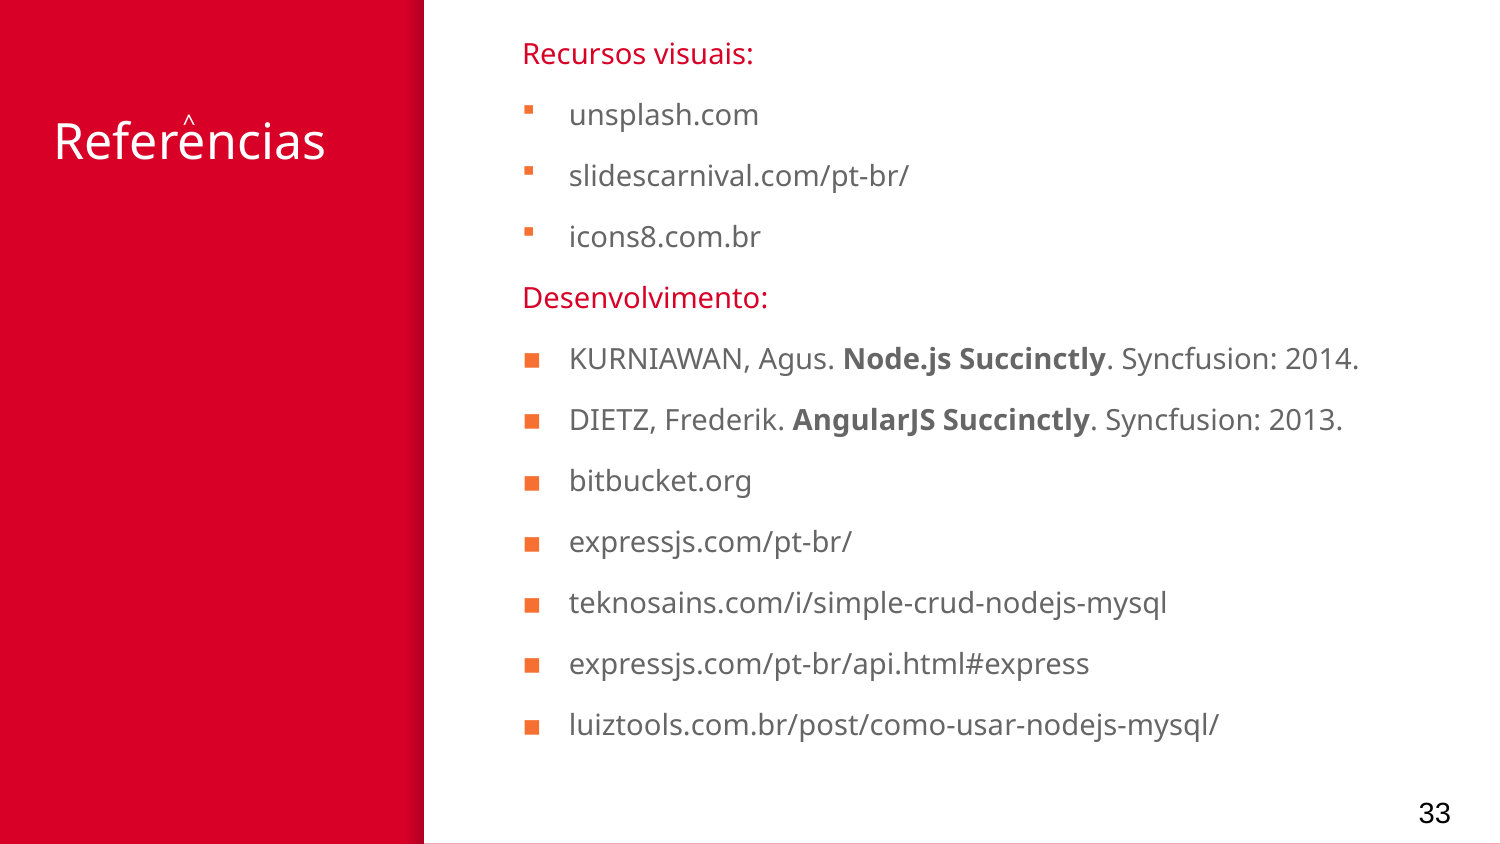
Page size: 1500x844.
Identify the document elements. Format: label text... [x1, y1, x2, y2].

list Recursos visuais: unsplash.com slidescarnival.com/pt-br/ icons8.com.br Desenvolvimento: KURNIAWAN, Agus. Node.js Succinctly. Syncfusion: 2014. DIETZ, Frederik. AngularJS Succinctly. Syncfusion: 2013. bitbucket.org expressjs.com/pt-br/ teknosains.com/i/simple-crud-nodejs-mysql expressjs.com/pt-br/api.html#express luiztools.com.br/post/como-usar-nodejs-mysql/ [506, 15, 1425, 824]
slide_number 33 [1403, 779, 1494, 844]
text_box ^ [167, 94, 286, 196]
title Referencias [38, 94, 375, 748]
